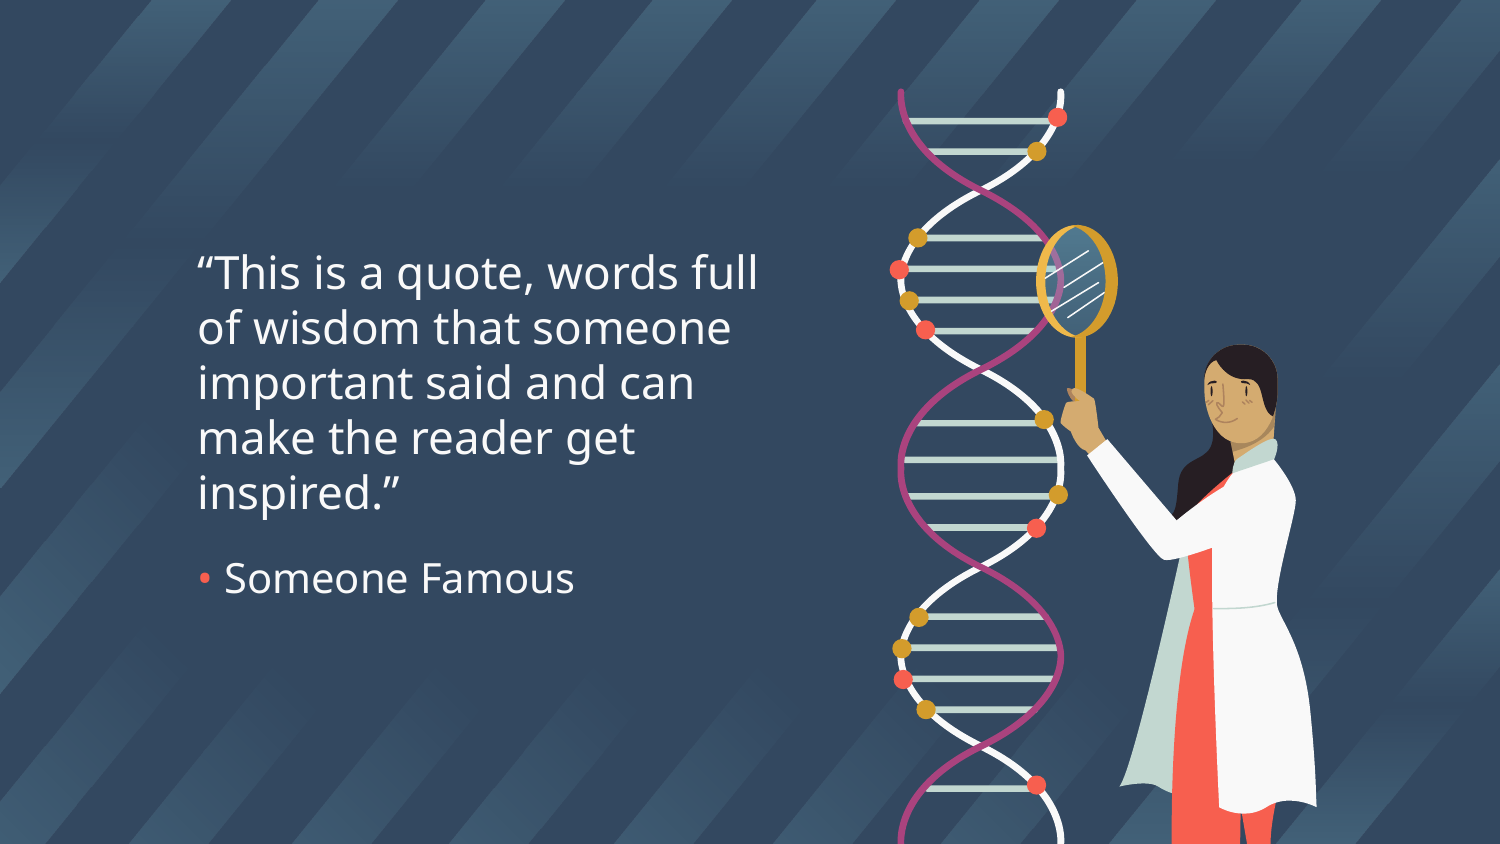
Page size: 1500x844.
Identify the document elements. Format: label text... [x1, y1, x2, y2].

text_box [889, 88, 1072, 844]
title • Someone Famous [182, 544, 792, 611]
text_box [1035, 224, 1317, 844]
subtitle “This is a quote, words full of wisdom that someone important said and can make the reader get inspired.” [182, 233, 792, 530]
